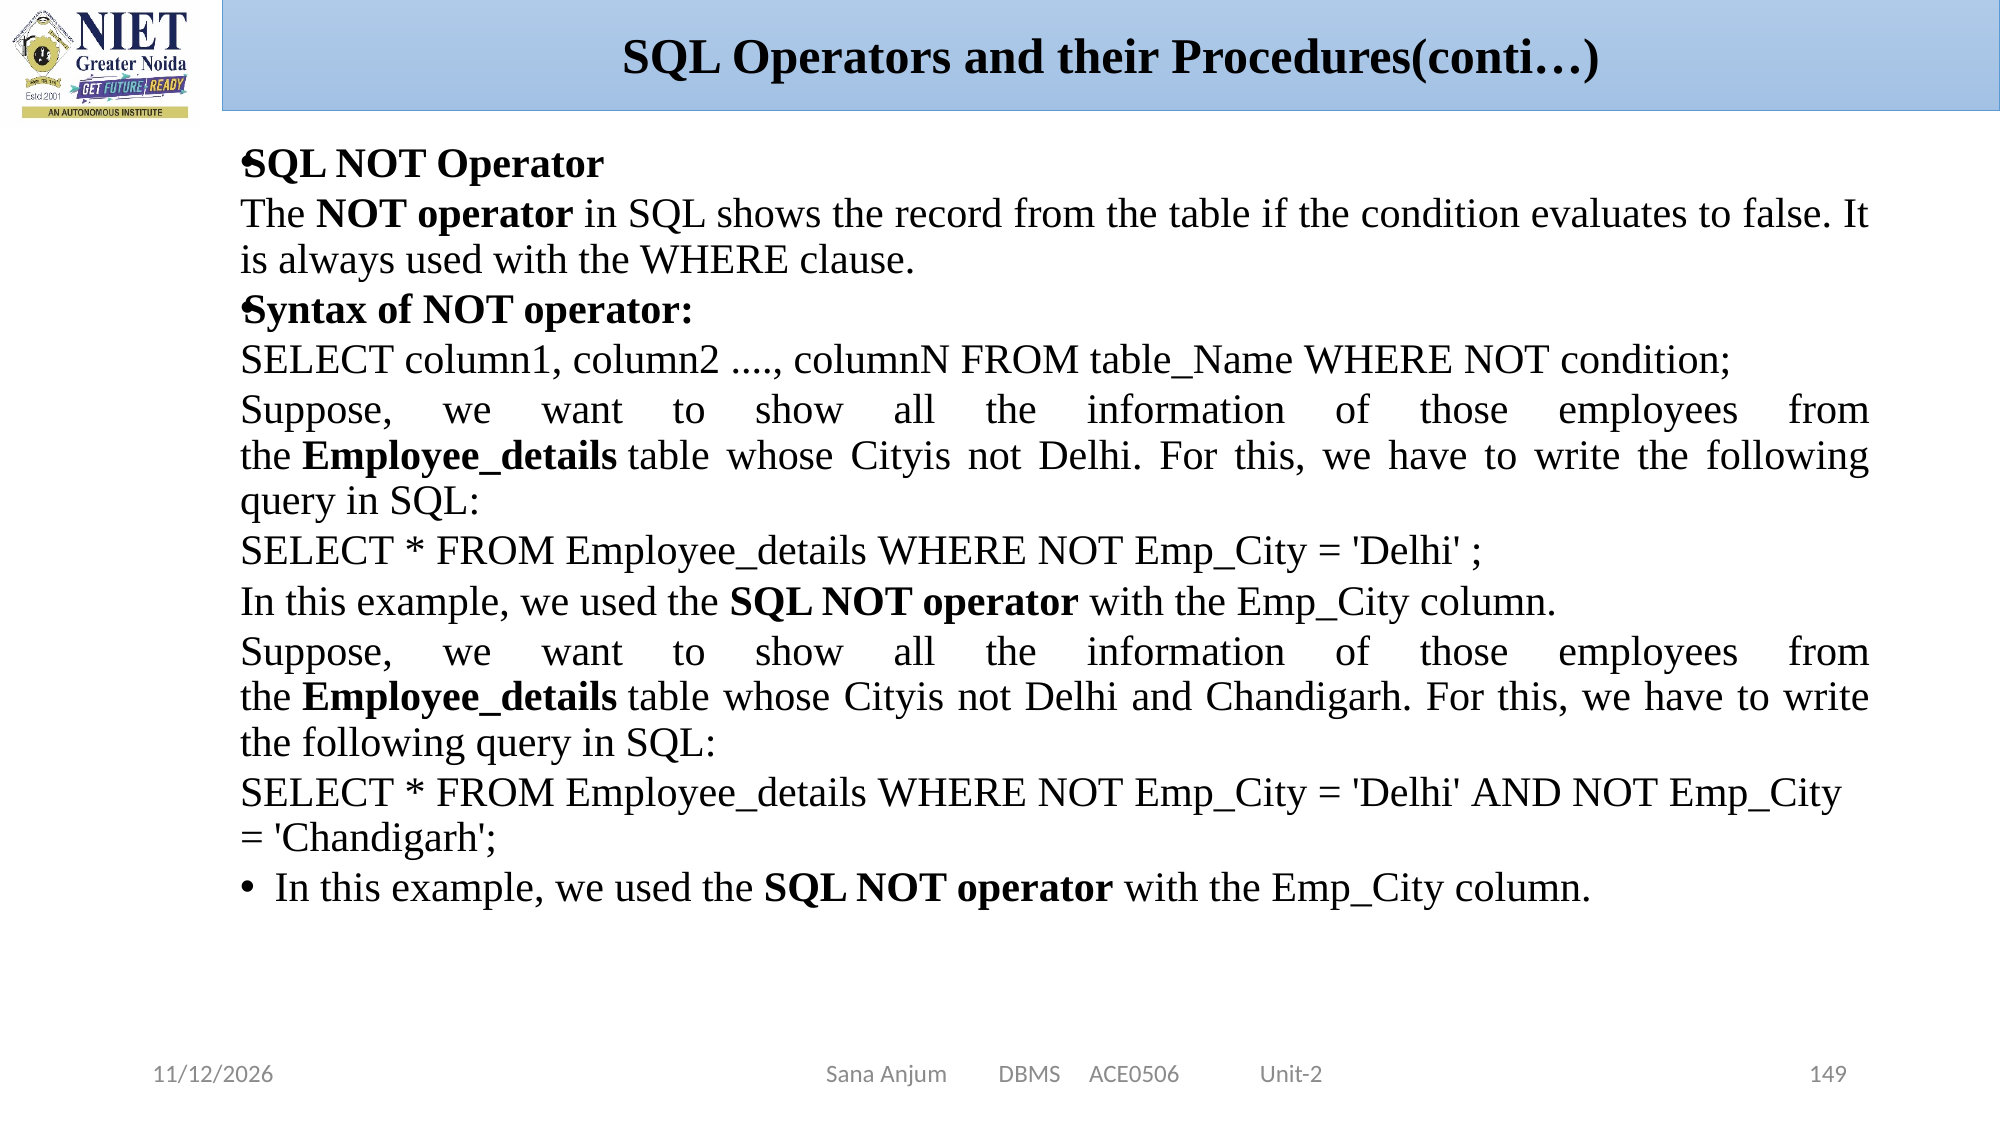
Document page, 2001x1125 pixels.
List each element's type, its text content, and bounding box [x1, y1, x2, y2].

list SQL NOT Operator The NOT operator in SQL shows the record from the table if the condition evaluates to false. It is always used with the WHERE clause. Syntax of NOT operator: SELECT column1, column2 ...., columnN FROM table_Name WHERE NOT condition; Suppose, we want to show all the information of those employees from the Employee_details table whose Cityis not Delhi. For this, we have to write the following query in SQL: SELECT * FROM Employee_details WHERE NOT Emp_City = 'Delhi' ; In this example, we used the SQL NOT operator with the Emp_City column. Suppose, we want to show all the information of those employees from the Employee_details table whose Cityis not Delhi and Chandigarh. For this, we have to write the following query in SQL: SELECT * FROM Employee_details WHERE NOT Emp_City = 'Delhi' AND NOT Emp_City = 'Chandigarh'; In this example, we used the SQL NOT operator with the Emp_City column. [225, 133, 1885, 997]
footer Sana Anjum DBMS ACE0506 Unit-2 [662, 1042, 1412, 1103]
text_box SQL Operators and their Procedures(conti…) [222, 0, 2000, 111]
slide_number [137, 1042, 588, 1103]
picture [0, 0, 200, 129]
slide_number 149 [1412, 1042, 1863, 1103]
